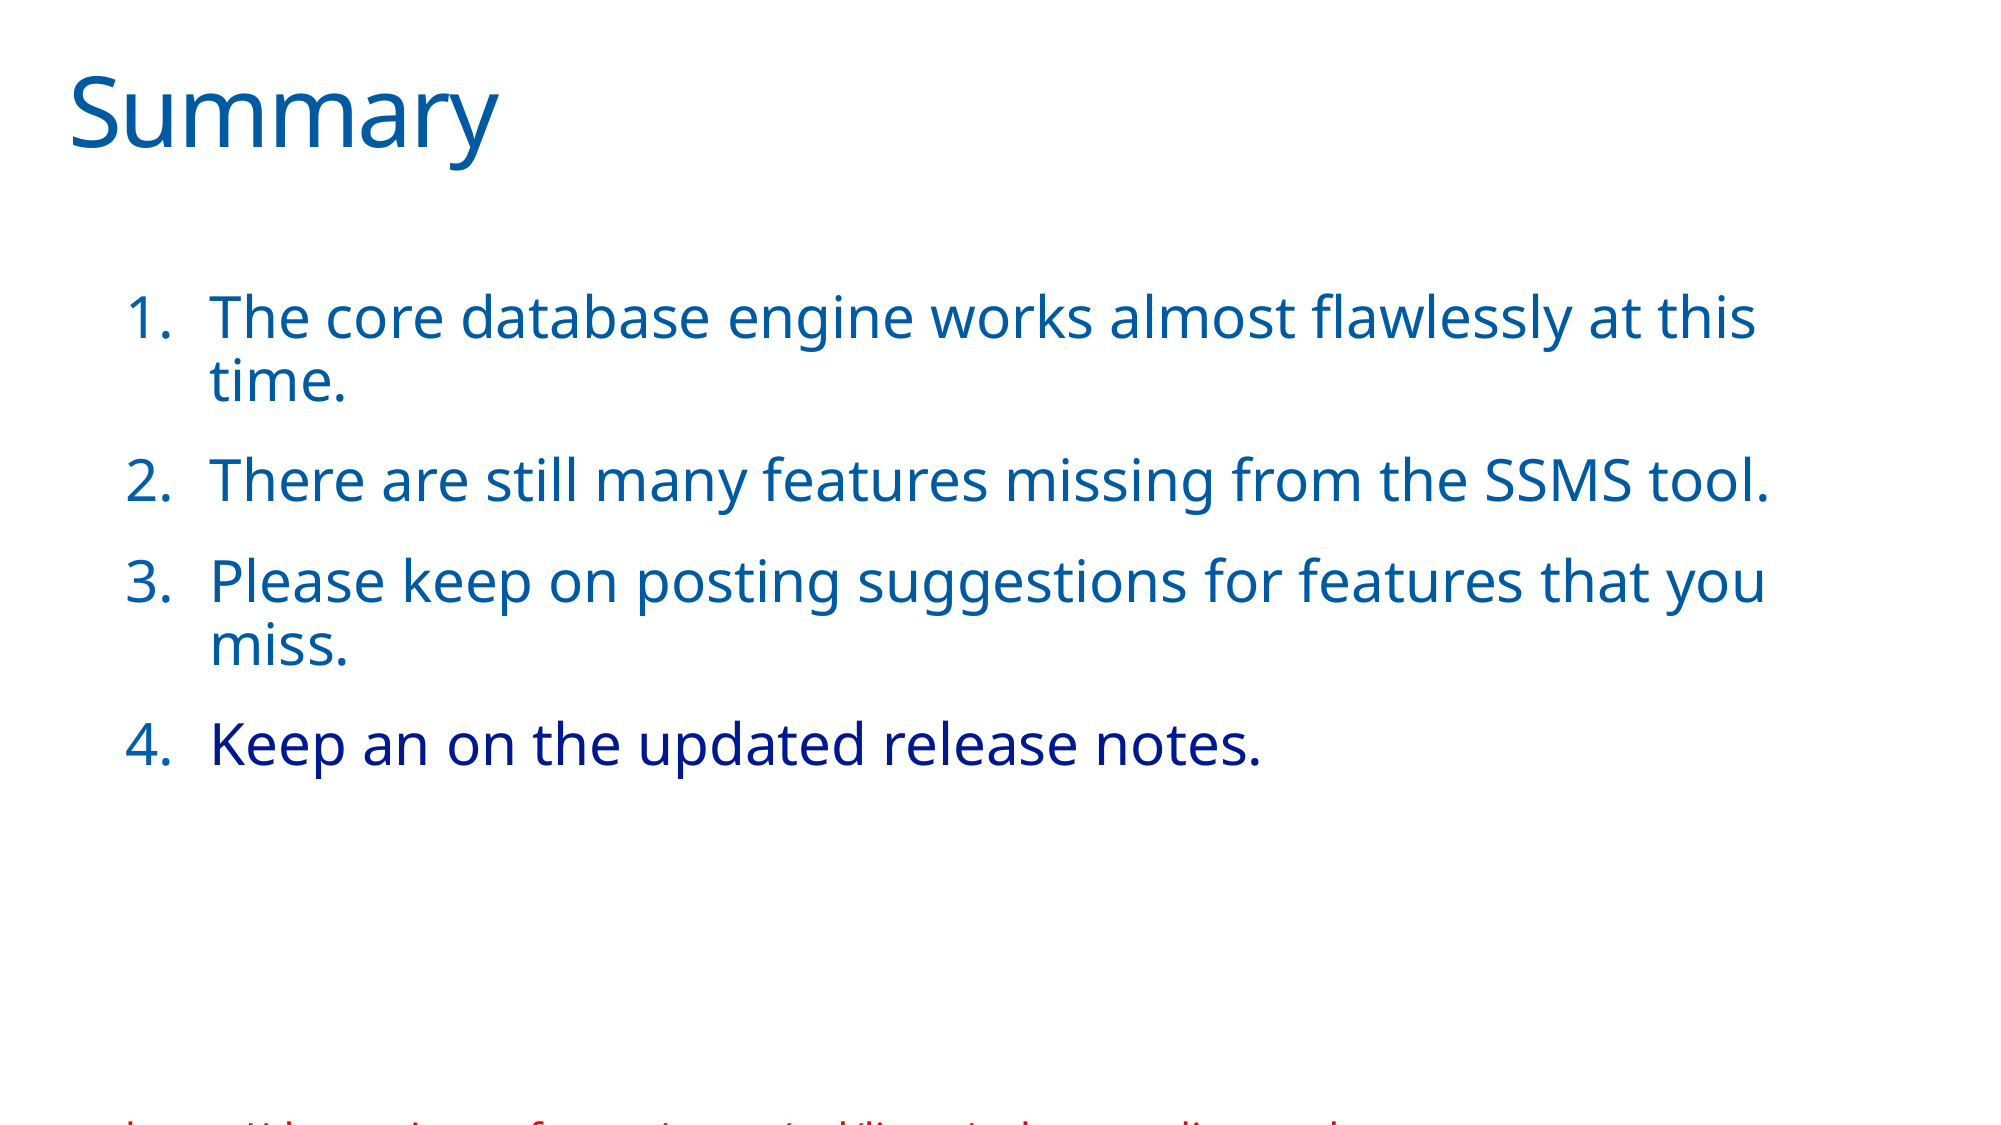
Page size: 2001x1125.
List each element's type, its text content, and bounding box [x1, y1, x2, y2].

title Summary [44, 47, 1957, 196]
text_box The core database engine works almost flawlessly at this time. There are still many features missing from the SSMS tool. Please keep on posting suggestions for features that you miss. Keep an on the updated release notes. https://docs.microsoft.com/en-us/sql/linux/sql-server-linux-release-notes [95, 264, 1853, 1125]
